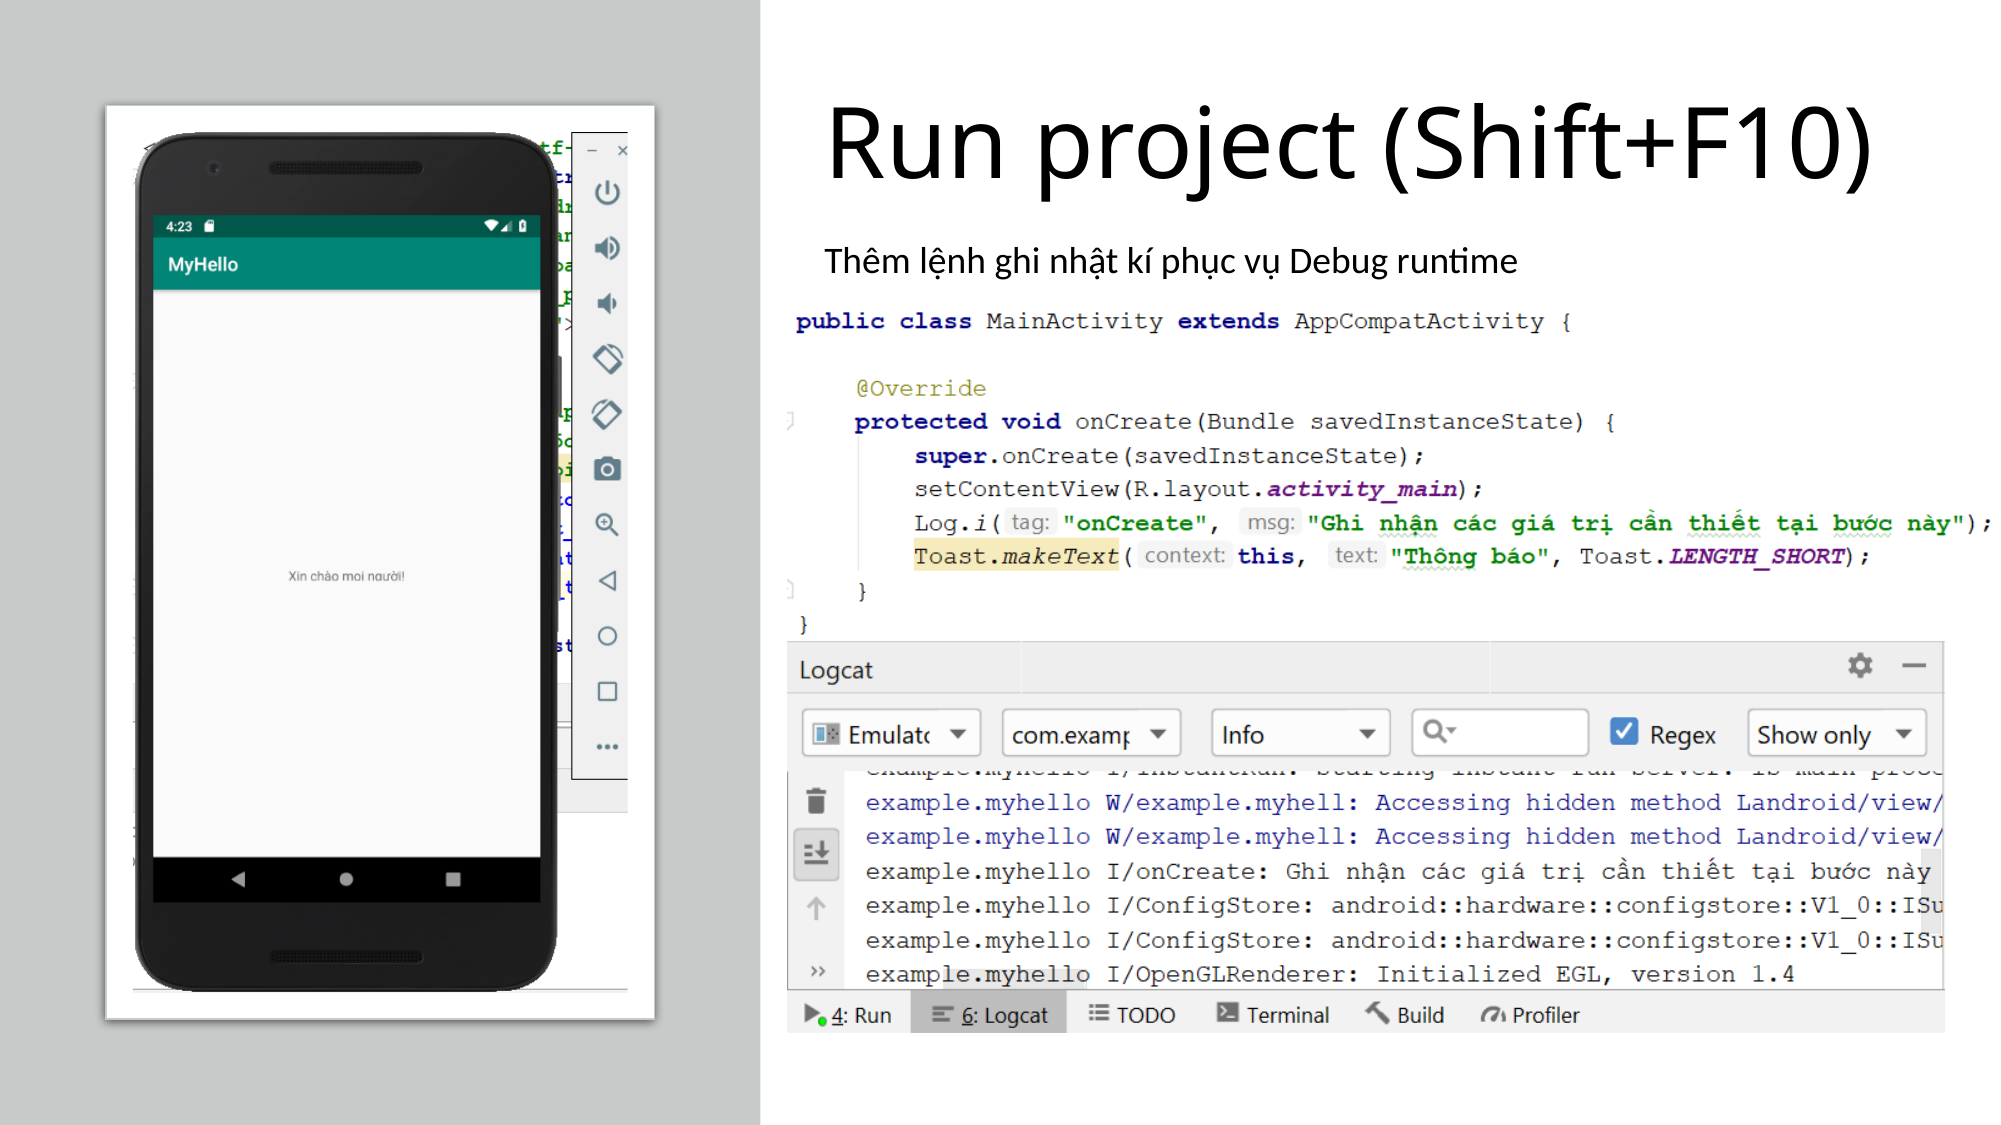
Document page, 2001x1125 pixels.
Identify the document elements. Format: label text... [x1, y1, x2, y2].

text_box [105, 105, 656, 1020]
text_box [0, 0, 761, 1125]
title Run project (Shift+F10) [809, 58, 1895, 207]
text_box Thêm lệnh ghi nhật kí phục vụ Debug runtime [809, 228, 1894, 289]
picture [787, 310, 2000, 1033]
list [132, 132, 628, 993]
